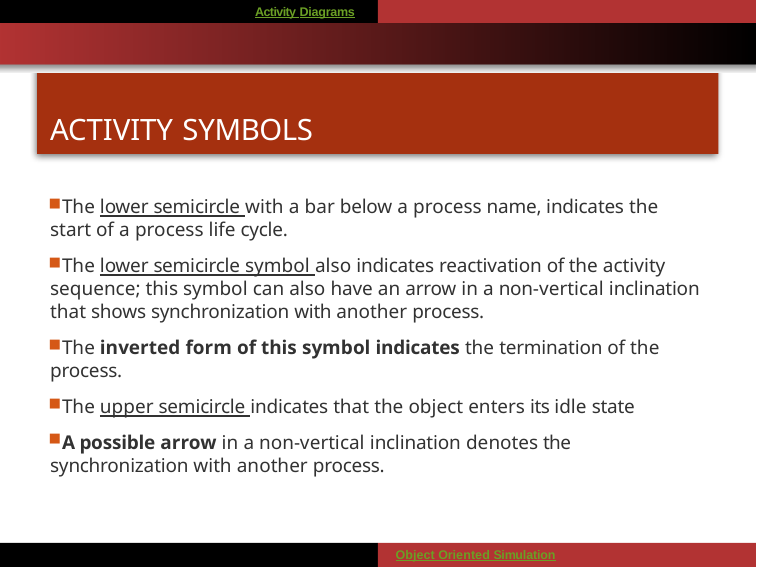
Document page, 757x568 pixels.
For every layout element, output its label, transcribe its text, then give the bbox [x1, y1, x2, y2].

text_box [0, 542, 757, 568]
list The lower semicircle with a bar below a process name, indicates the start of a process life cycle. The lower semicircle symbol also indicates reactivation of the activity sequence; this symbol can also have an arrow in a non-vertical inclination that shows synchronization with another process. The inverted form of this symbol indicates the termination of the process. The upper semicircle indicates that the object enters its idle state A possible arrow in a non-vertical inclination denotes the synchronization with another process. [48, 176, 709, 493]
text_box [0, 0, 757, 73]
title Activity Symbols [48, 82, 709, 147]
